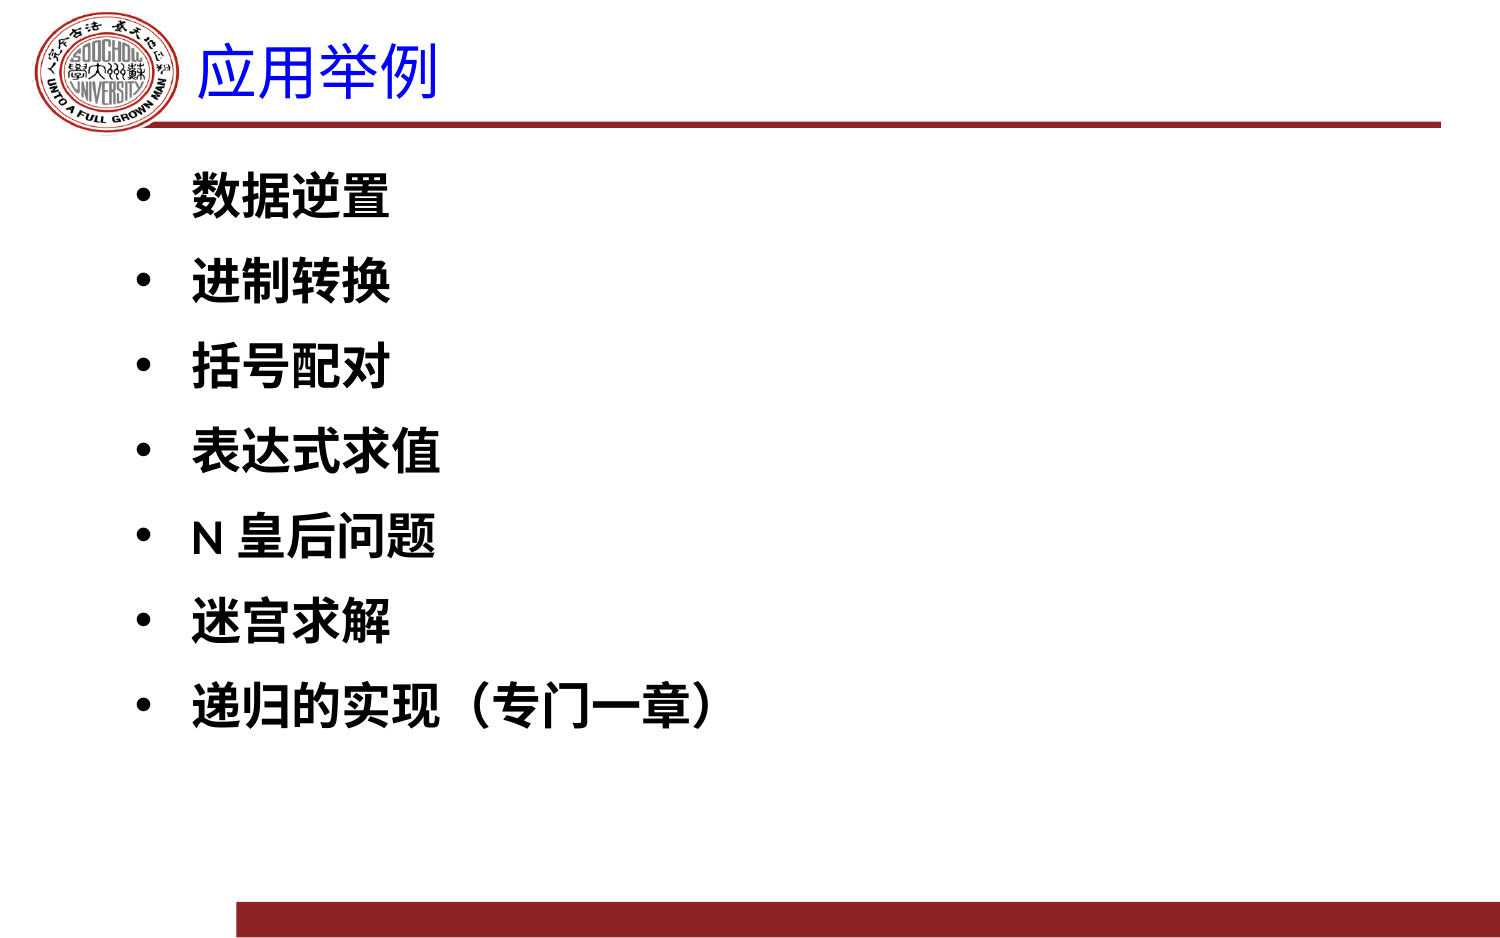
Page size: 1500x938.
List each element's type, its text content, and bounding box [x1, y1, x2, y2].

title 应用举例 [181, 25, 1441, 115]
list 数据逆置 进制转换 括号配对 表达式求值 N皇后问题 迷宫求解 递归的实现（专门一章） [119, 156, 1441, 823]
picture [30, 8, 184, 136]
